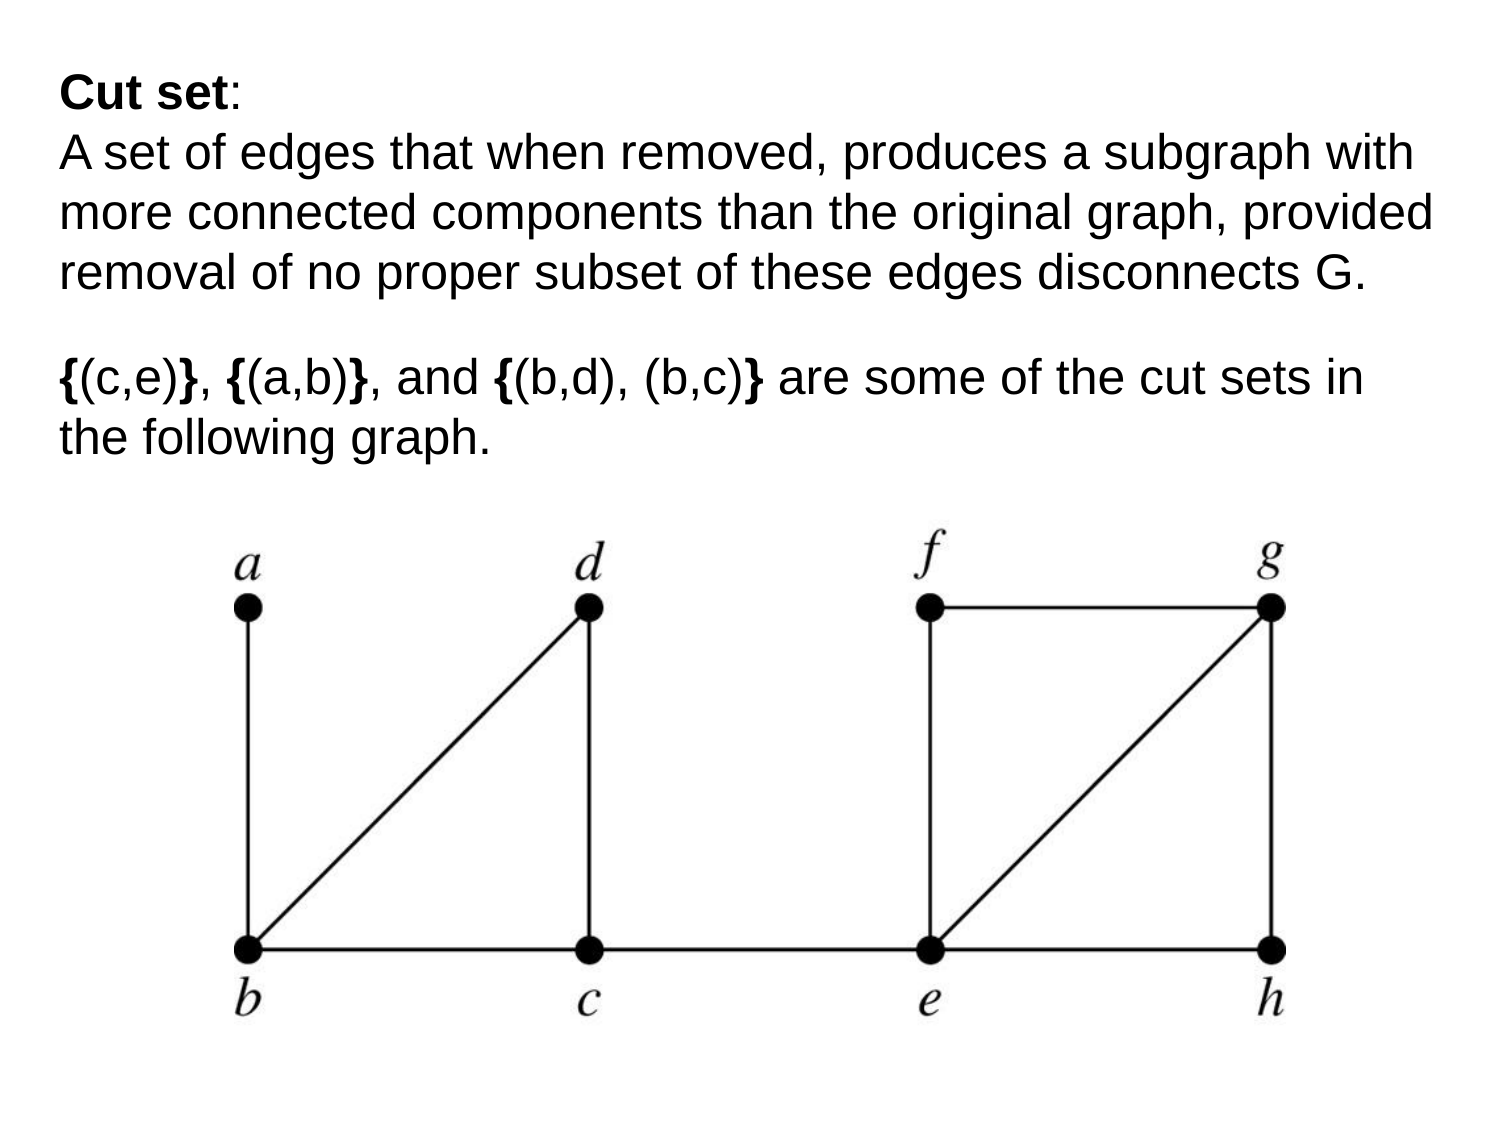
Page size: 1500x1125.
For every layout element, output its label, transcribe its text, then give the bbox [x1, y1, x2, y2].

picture [233, 509, 1286, 1033]
text_box Cut set: A set of edges that when removed, produces a subgraph with more connected components than the original graph, provided removal of no proper subset of these edges disconnects G. {(c,e)}, {(a,b)}, and {(b,d), (b,c)} are some of the cut sets in the following graph. [44, 44, 1455, 500]
